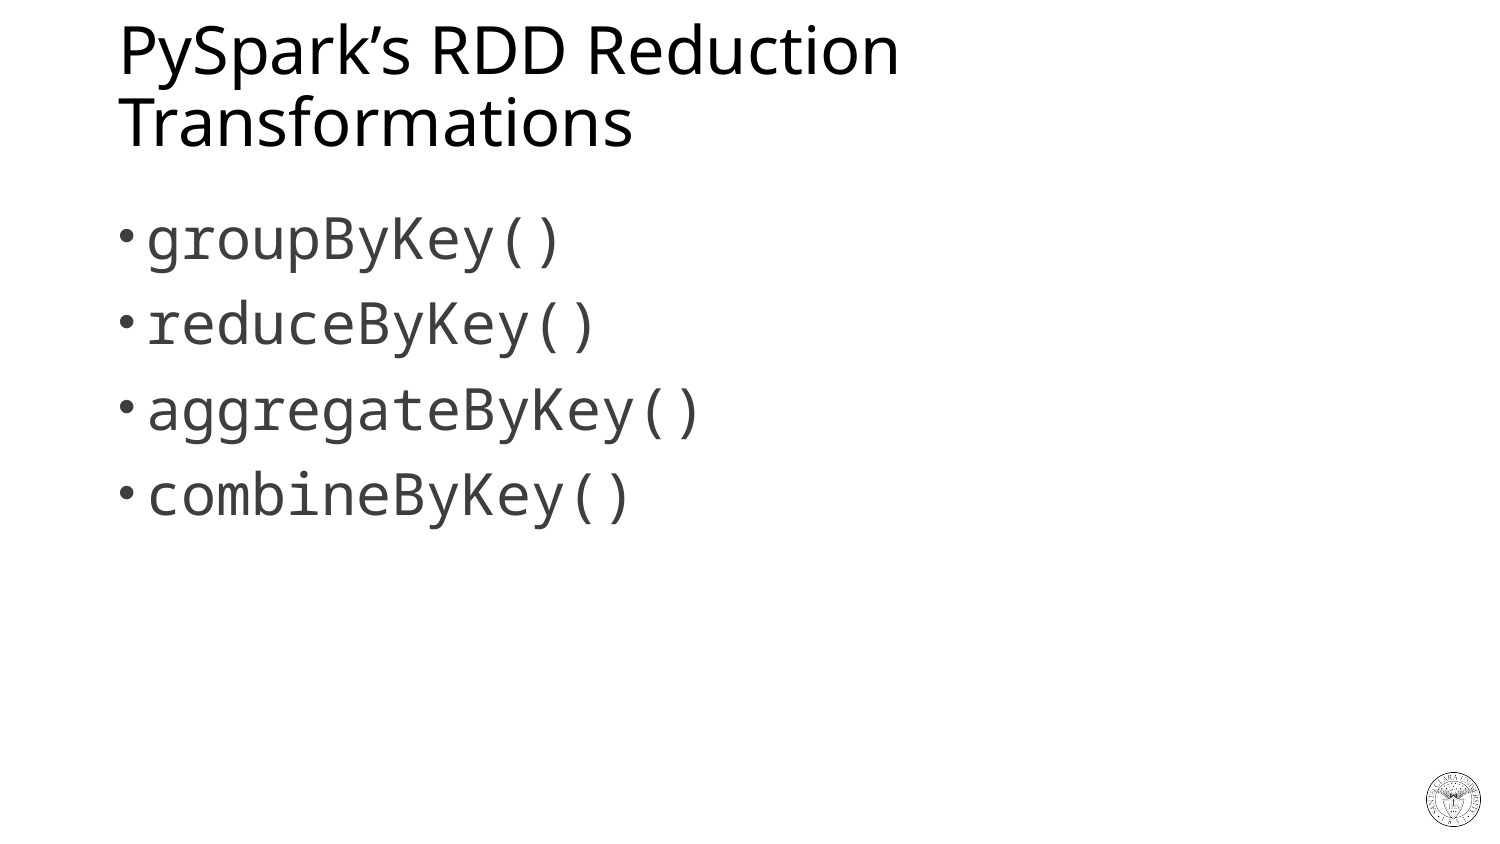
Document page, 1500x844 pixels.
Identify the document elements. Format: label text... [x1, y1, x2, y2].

picture [1426, 772, 1481, 827]
title PySpark’s RDD Reduction Transformations [103, 44, 1397, 169]
list groupByKey() reduceByKey() aggregateByKey() combineByKey() [103, 193, 1397, 760]
